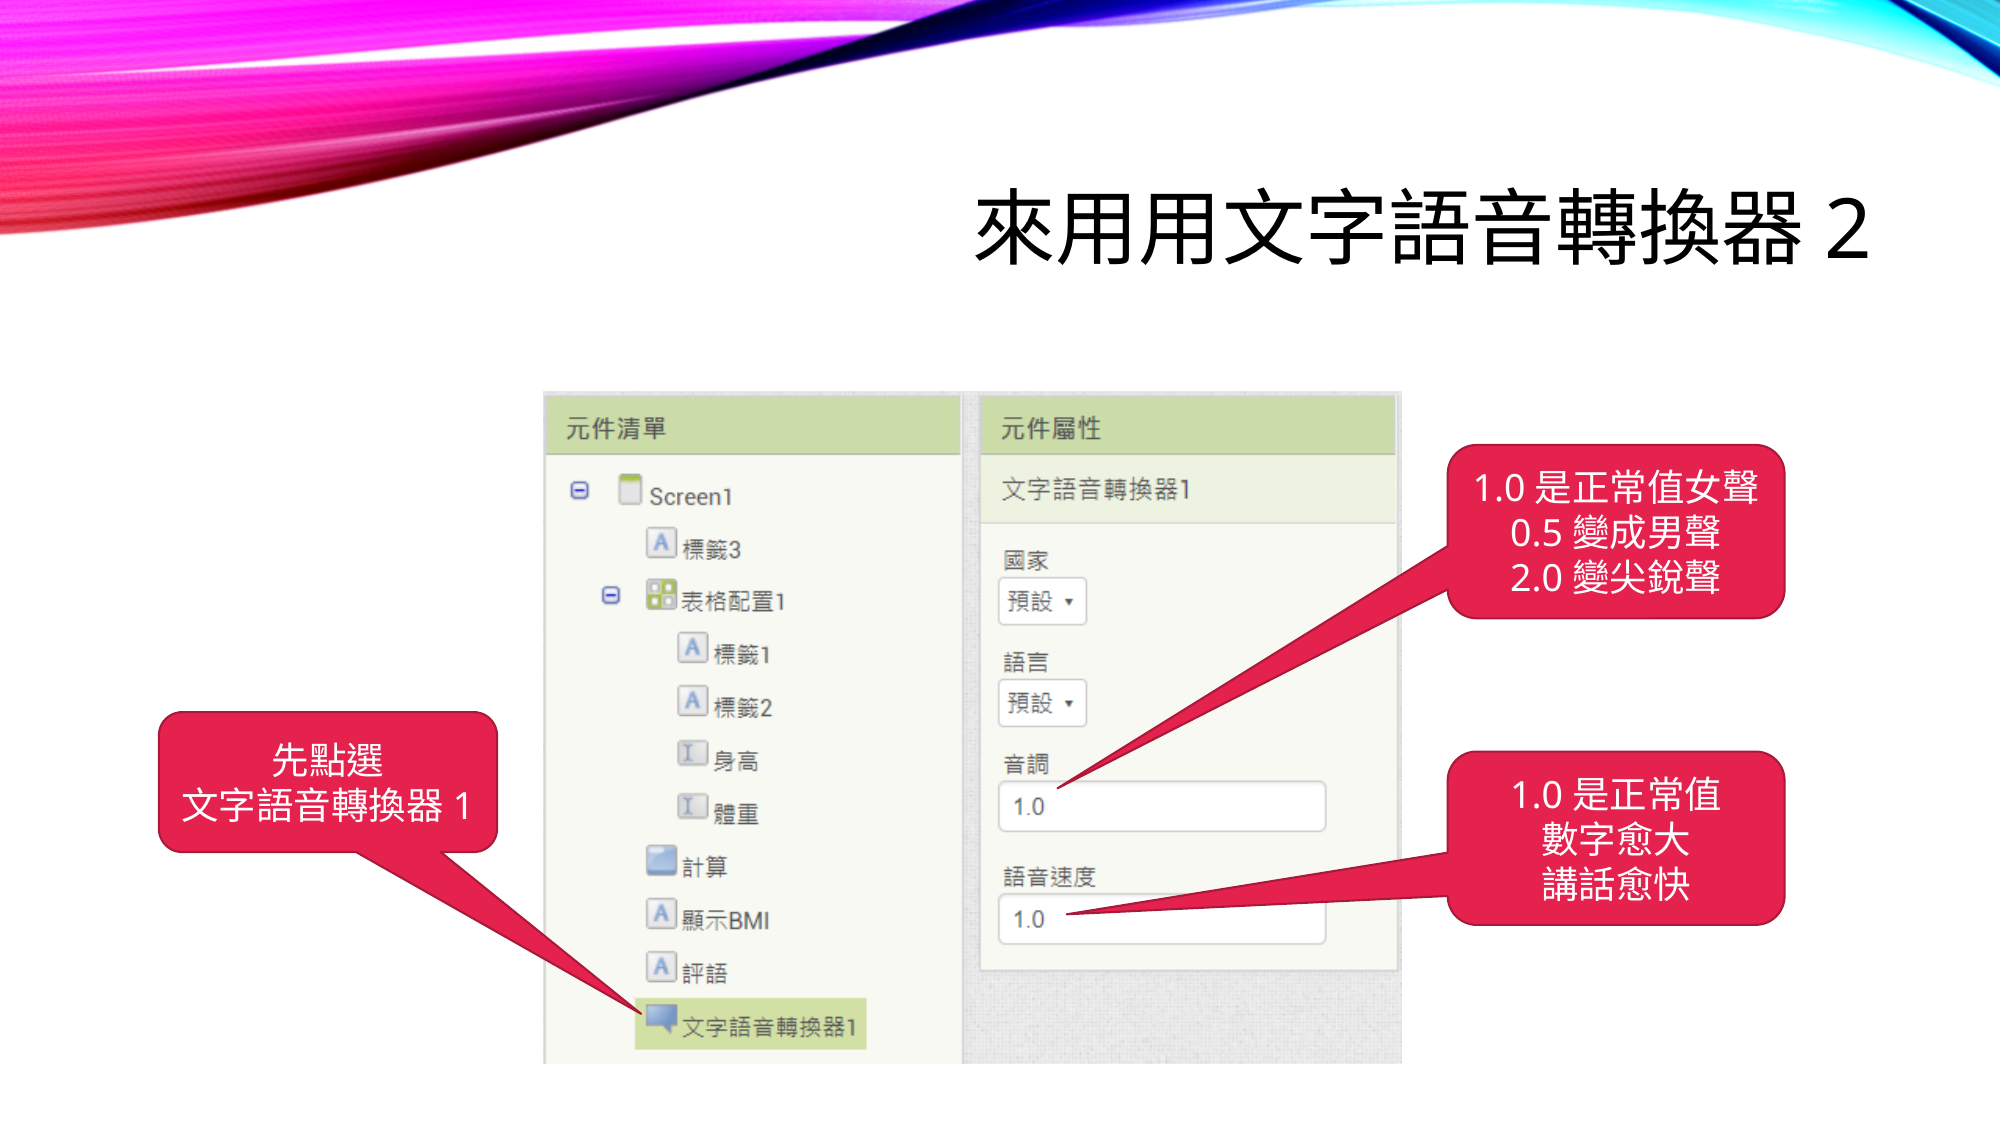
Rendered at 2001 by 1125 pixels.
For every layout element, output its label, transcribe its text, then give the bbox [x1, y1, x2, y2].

picture [1890, 0, 2000, 75]
text_box 1.0是正常值女聲 0.5變成男聲 2.0變尖銳聲 [1402, 443, 1786, 620]
picture [0, 0, 2000, 237]
title 來用用文字語音轉換器2 [474, 125, 1888, 338]
picture [543, 391, 1402, 1064]
text_box 先點選 文字語音轉換器1 [157, 711, 543, 960]
picture [1910, 0, 2000, 45]
text_box 1.0是正常值 數字愈大 講話愈快 [1402, 750, 1786, 926]
